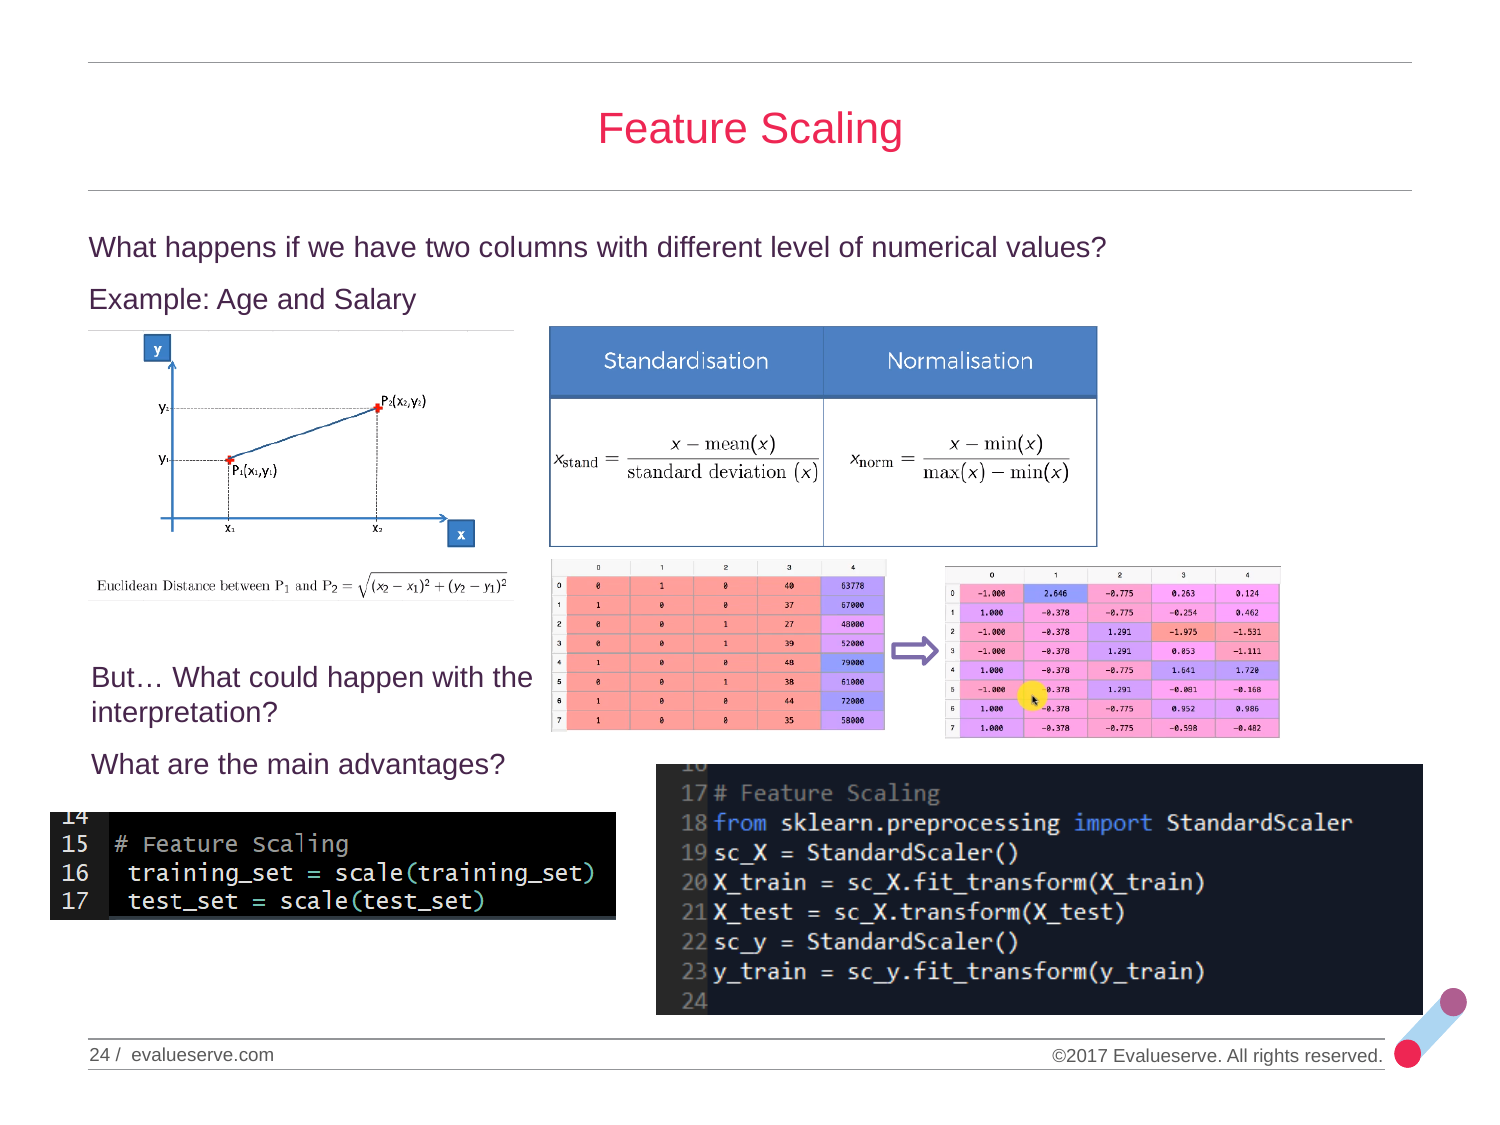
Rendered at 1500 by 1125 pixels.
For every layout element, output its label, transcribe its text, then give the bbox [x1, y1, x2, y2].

picture [517, 304, 1281, 739]
picture [656, 764, 1423, 1016]
slide_number 24 / evalueserve.com [89, 1039, 311, 1069]
text_box [891, 636, 939, 666]
title Feature Scaling [88, 92, 1413, 210]
text_box But… What could happen with the interpretation? What are the main advantages? [90, 651, 588, 810]
picture [49, 812, 616, 920]
footer ©2017 Evalueserve. All rights reserved. [908, 1041, 1384, 1069]
picture [88, 330, 514, 602]
list What happens if we have two columns with different level of numerical values? Example: Age and Salary [88, 222, 1412, 440]
